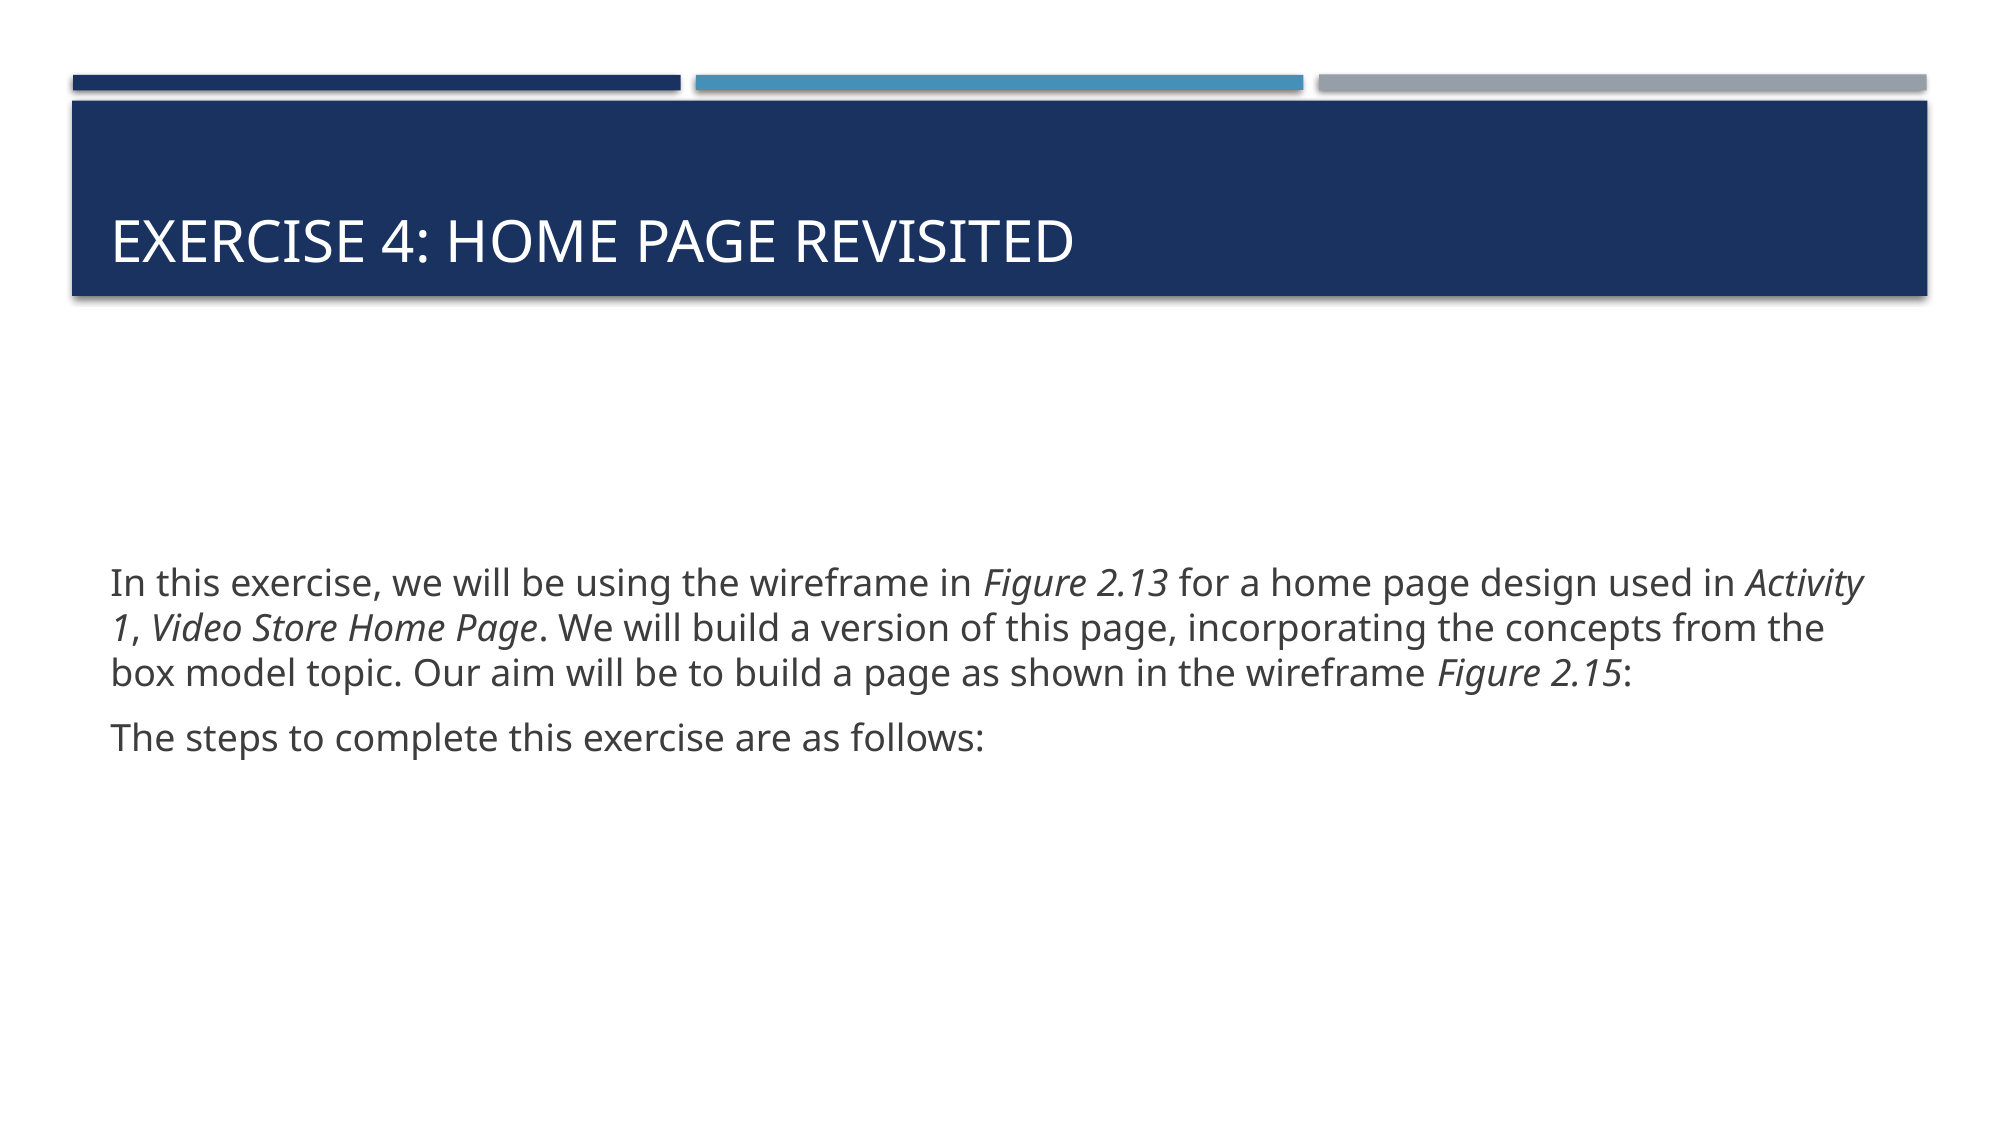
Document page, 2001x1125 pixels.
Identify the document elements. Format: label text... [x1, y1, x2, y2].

title Exercise 4: Home Page Revisited [95, 115, 1905, 282]
list In this exercise, we will be using the wireframe in Figure 2.13 for a home page design used in Activity 1, Video Store Home Page. We will build a version of this page, incorporating the concepts from the box model topic. Our aim will be to build a page as shown in the wireframe Figure 2.15: The steps to complete this exercise are as follows: [95, 357, 1905, 962]
